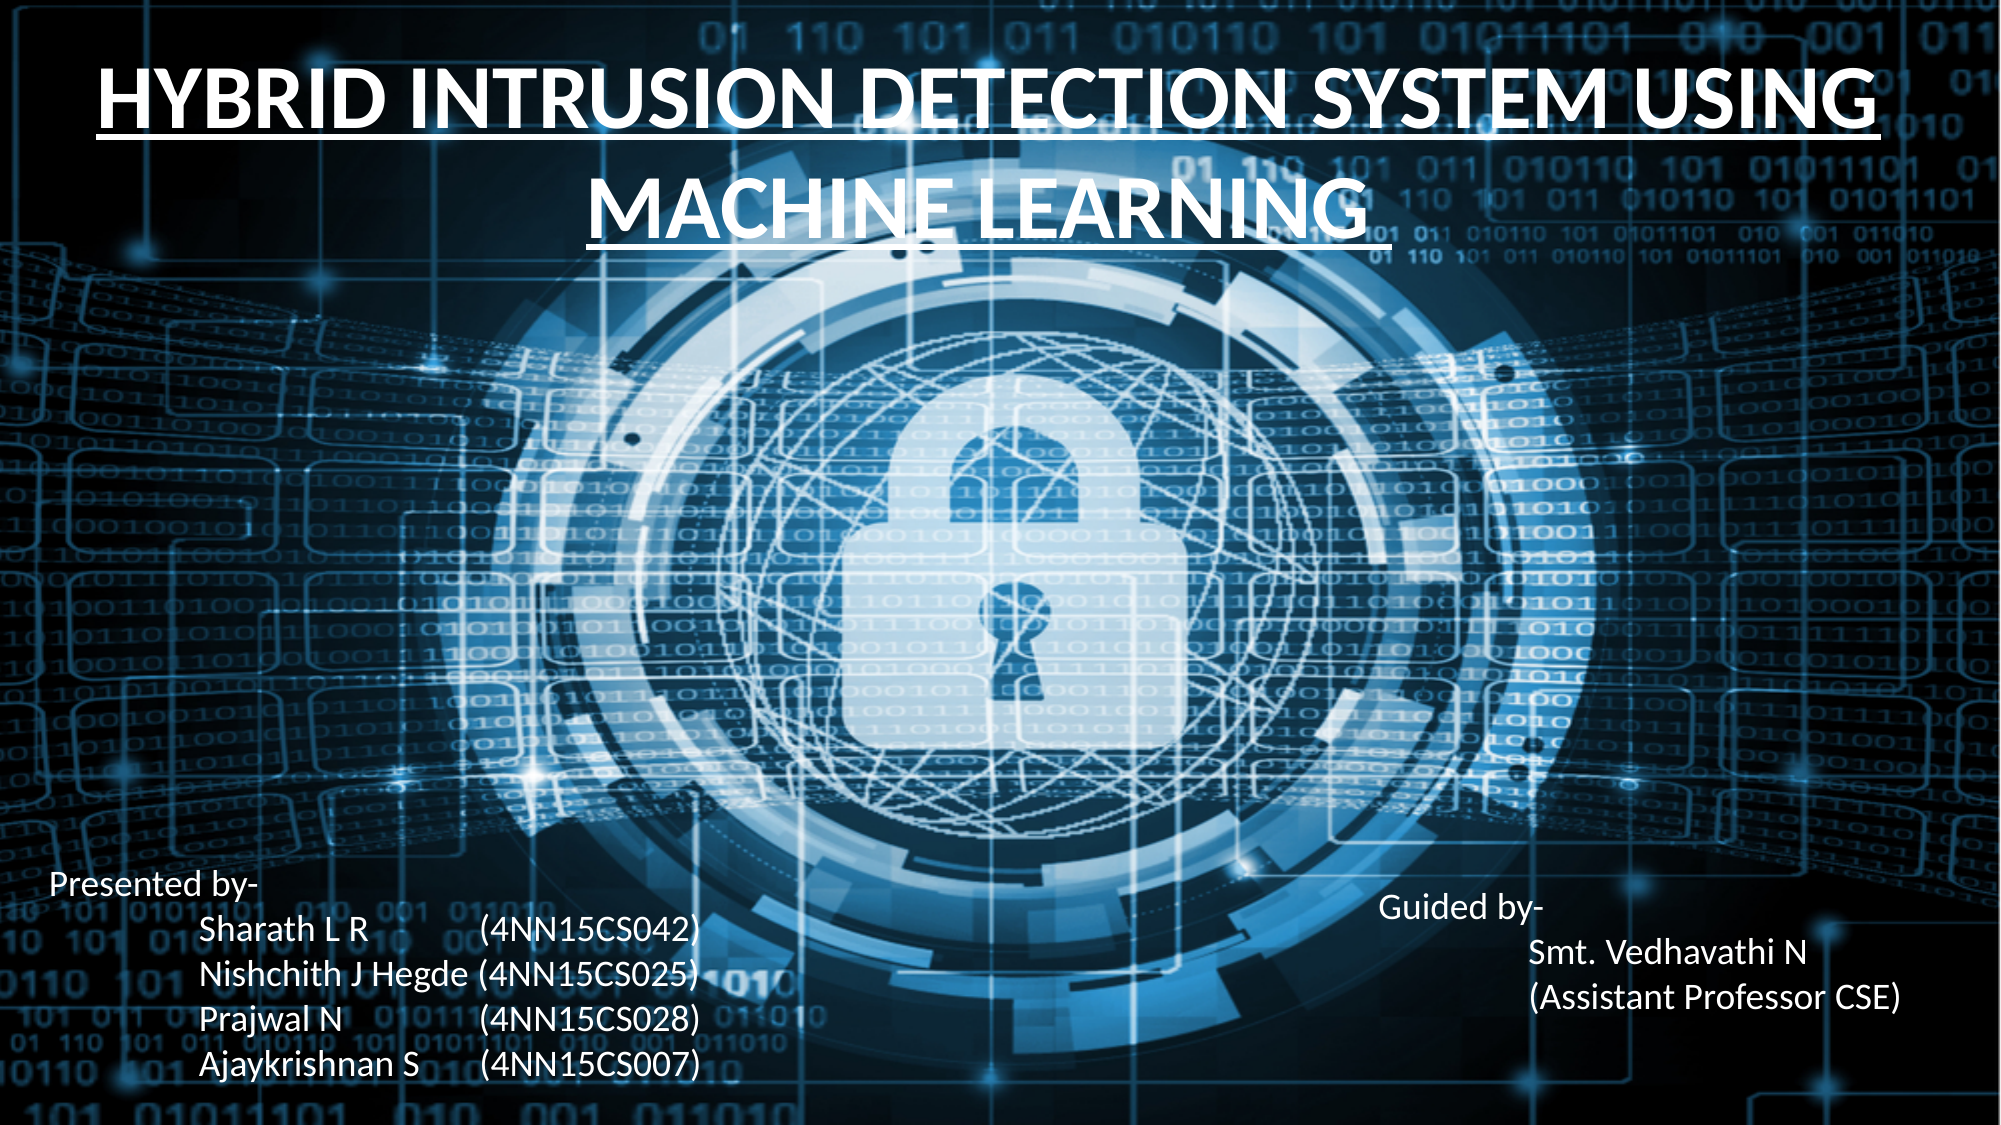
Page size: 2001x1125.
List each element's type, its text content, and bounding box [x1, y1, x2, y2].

picture [0, 0, 2001, 1125]
text_box Presented by- Sharath L R (4NN15CS042) Nishchith J Hegde (4NN15CS025) Prajwal N (4NN15CS028) Ajaykrishnan S (4NN15CS007) [34, 851, 957, 1125]
text_box HYBRID INTRUSION DETECTION SYSTEM USING MACHINE LEARNING [0, 29, 1978, 264]
text_box Guided by- Smt. Vedhavathi N (Assistant Professor CSE) [1363, 874, 1927, 1070]
